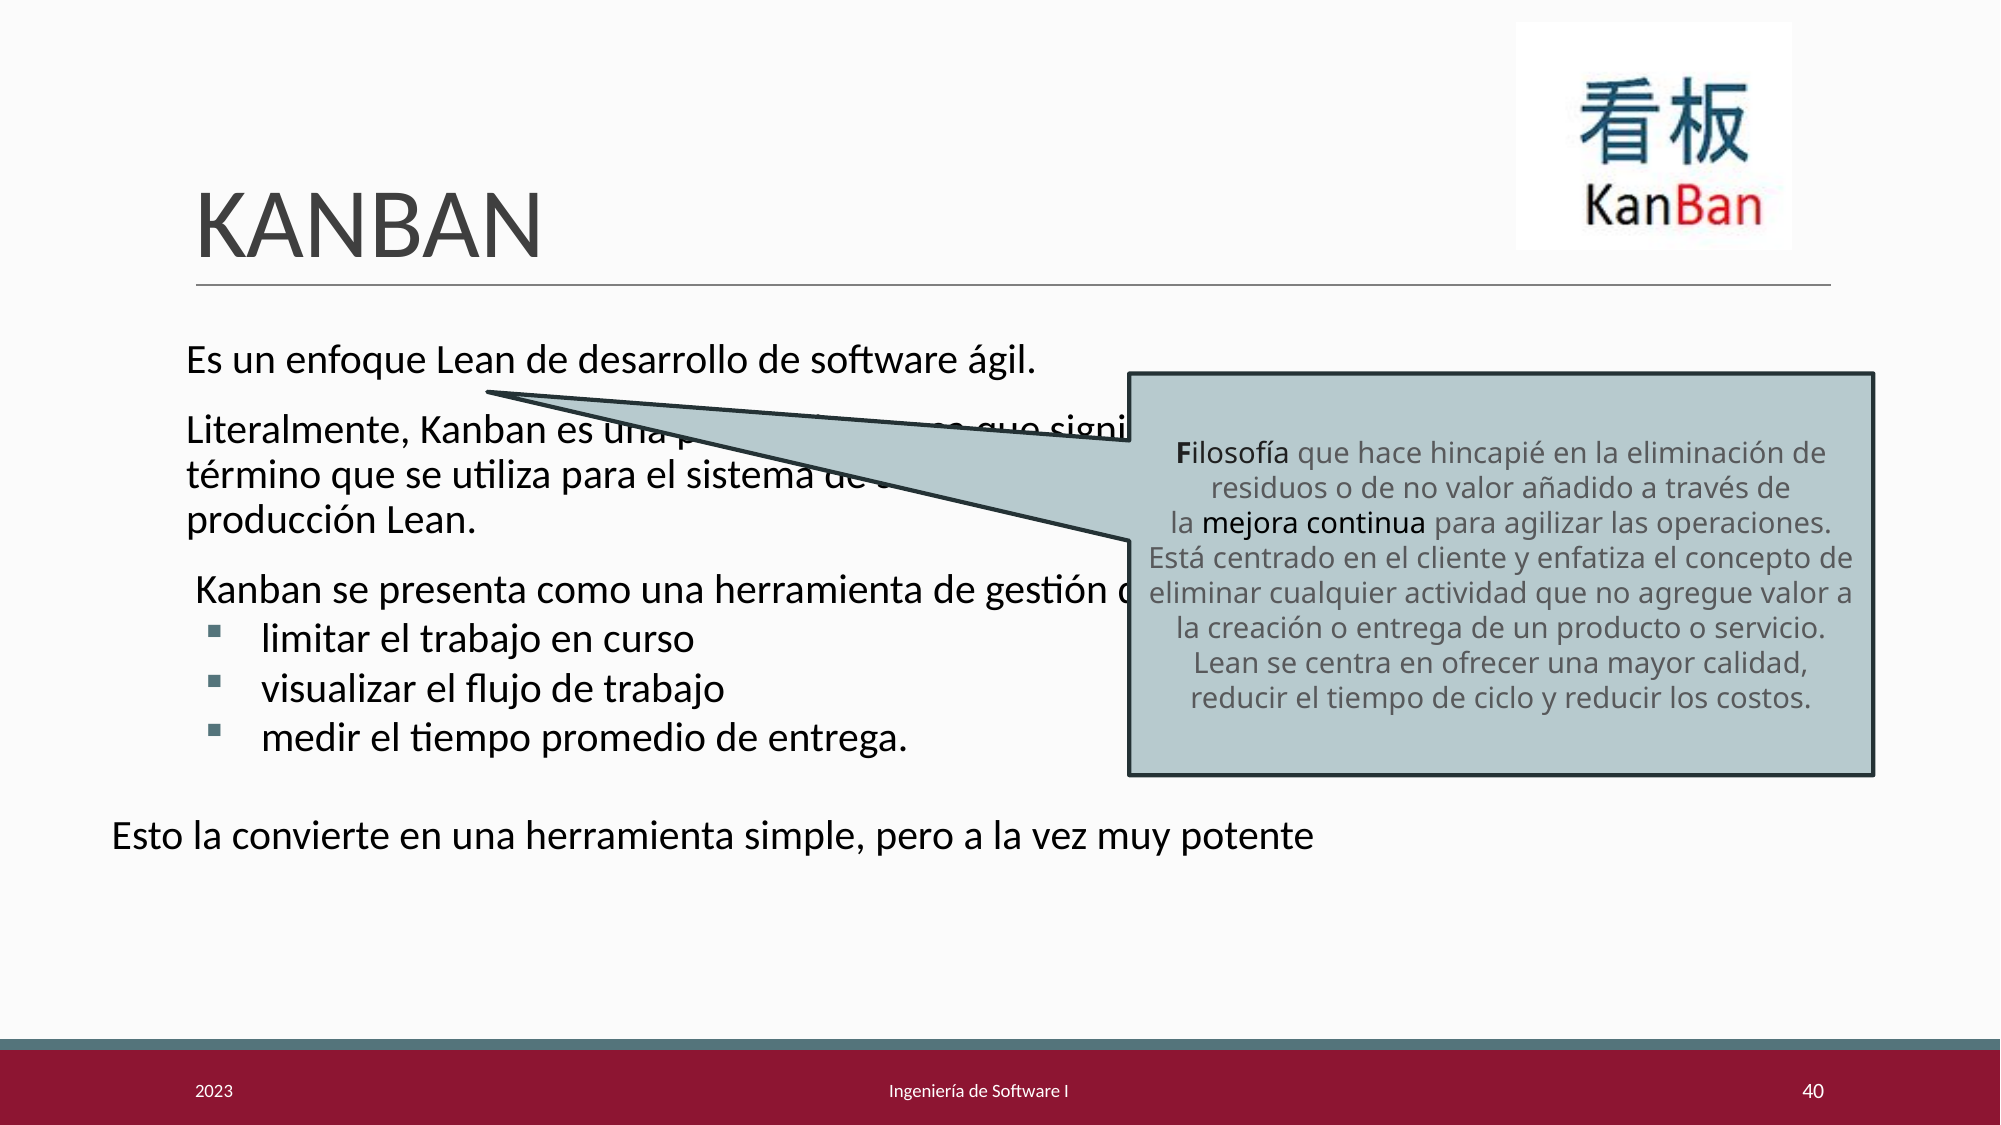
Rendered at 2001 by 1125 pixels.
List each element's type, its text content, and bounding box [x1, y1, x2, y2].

slide_number 2023 [180, 1059, 586, 1120]
slide_number 40 [1624, 1059, 1840, 1120]
title KANBAN [180, 47, 1830, 285]
picture [1515, 22, 1792, 250]
list Es un enfoque Lean de desarrollo de software ágil. Literalmente, Kanban es una palabra japonesa que significa "tarjeta visual". En Toyota, Kanban es el término que se utiliza para el sistema de señalización visual y física que une todo el sistema de producción Lean. Kanban se presenta como una herramienta de gestión que prescribe solo 3 prácticas: limitar el trabajo en curso visualizar el flujo de trabajo medir el tiempo promedio de entrega. Esto la convierte en una herramienta simple, pero a la vez muy potente [111, 329, 1884, 1012]
text_box Filosofía que hace hincapié en la eliminación de residuos o de no valor añadido a través de la mejora continua para agilizar las operaciones. Está centrado en el cliente y enfatiza el concepto de eliminar cualquier actividad que no agregue valor a la creación o entrega de un producto o servicio. Lean se centra en ofrecer una mayor calidad, reducir el tiempo de ciclo y reducir los costos. [485, 371, 1876, 778]
footer Ingeniería de Software I [604, 1059, 1396, 1120]
